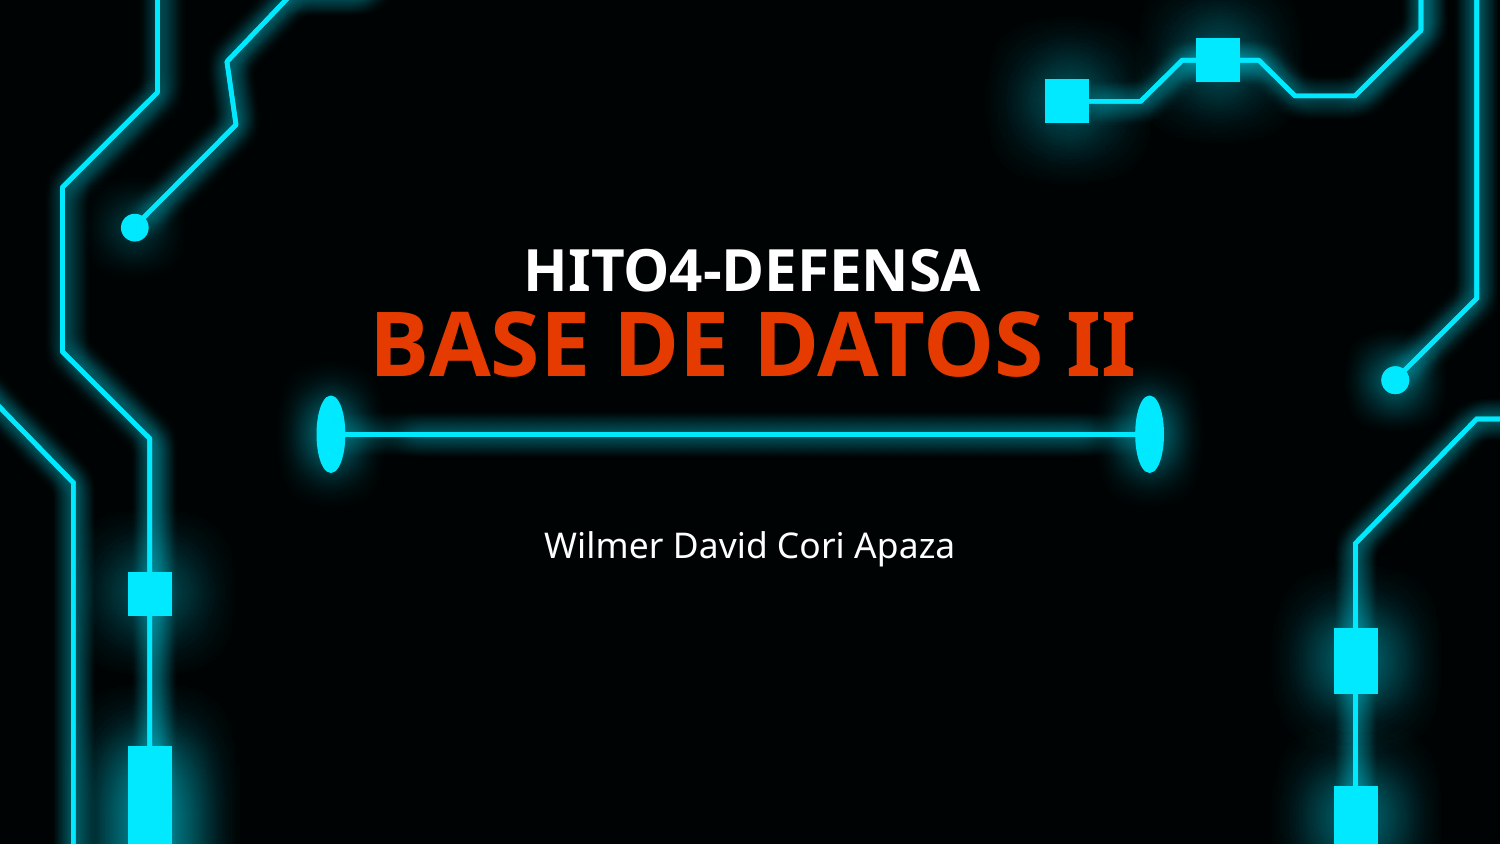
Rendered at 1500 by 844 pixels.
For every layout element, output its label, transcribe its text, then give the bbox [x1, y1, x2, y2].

subtitle Wilmer David Cori Apaza [362, 508, 1138, 570]
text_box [317, 396, 1163, 472]
title HITO4-DEFENSA BASE DE DATOS II [213, 229, 1293, 416]
